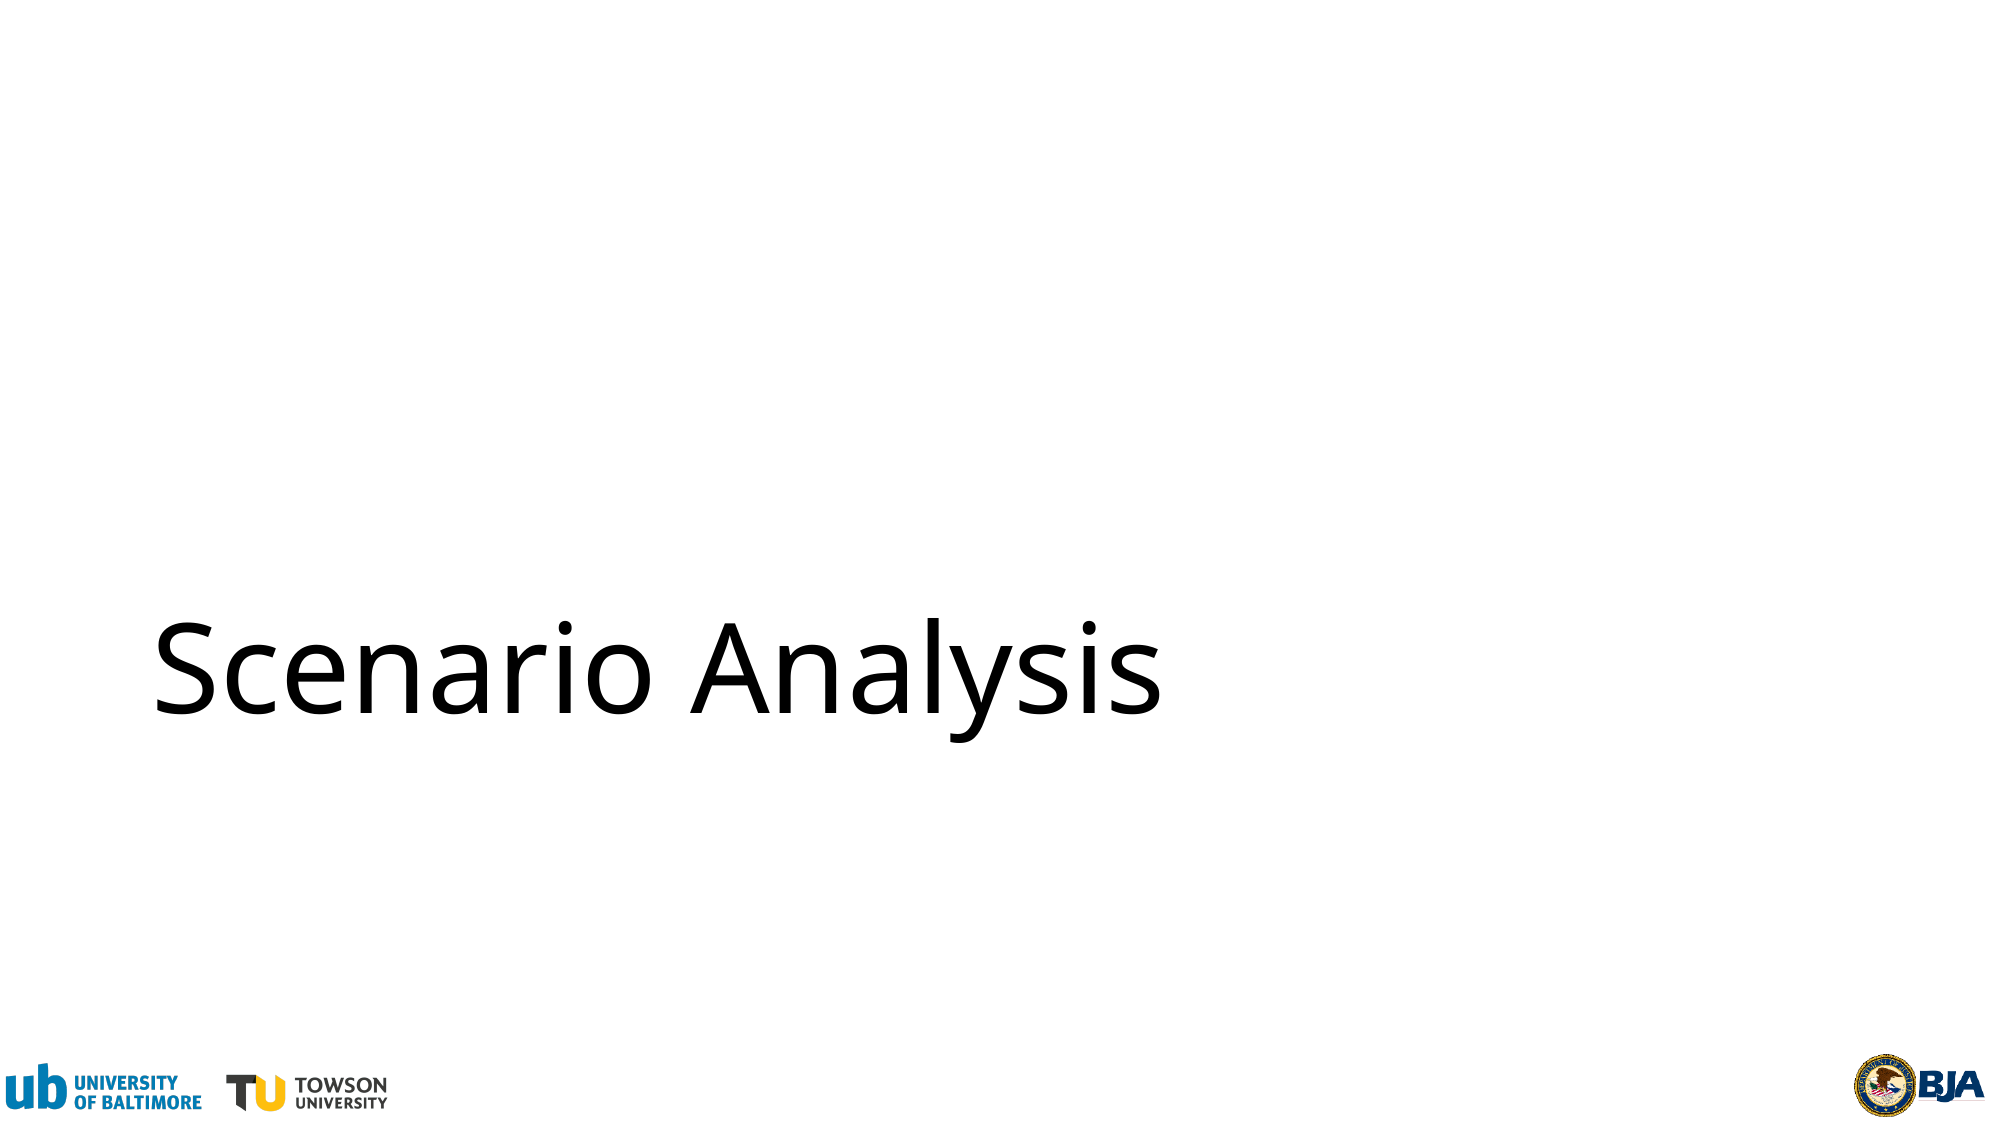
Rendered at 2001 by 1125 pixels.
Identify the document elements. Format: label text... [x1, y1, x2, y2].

title Scenario Analysis [136, 280, 1862, 749]
picture [1854, 1054, 1986, 1117]
picture [0, 1031, 407, 1125]
